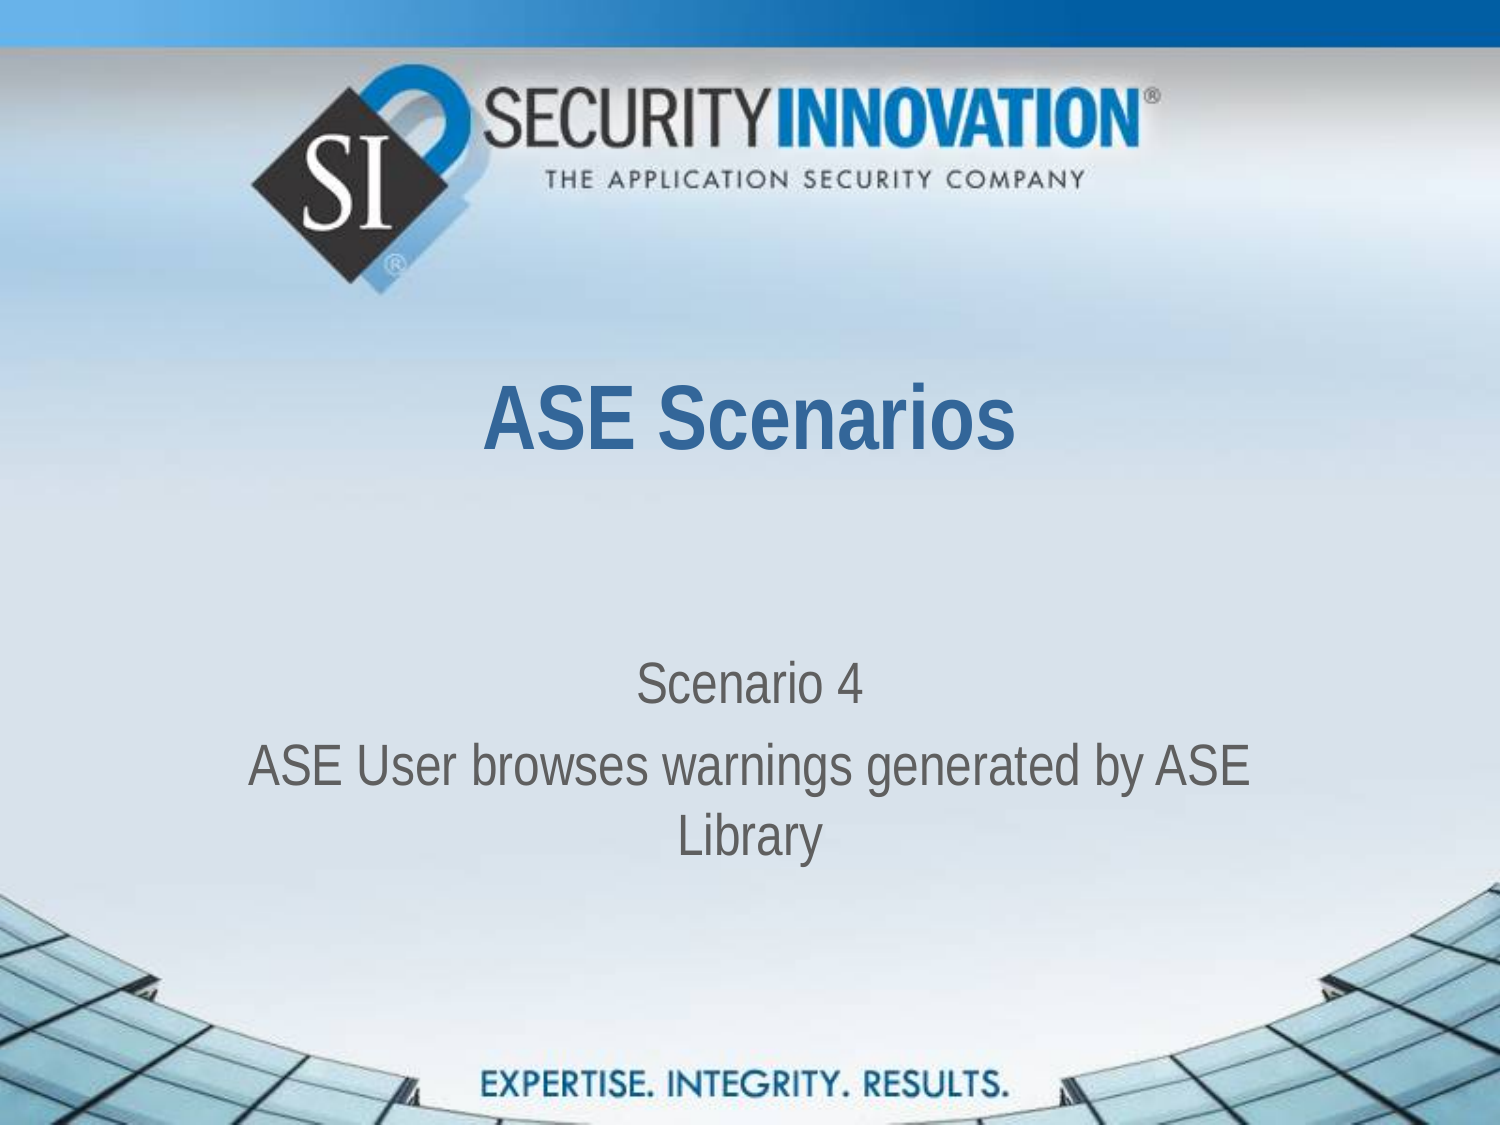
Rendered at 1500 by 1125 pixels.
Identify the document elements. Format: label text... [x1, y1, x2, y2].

title ASE Scenarios [112, 349, 1388, 476]
subtitle Scenario 4 ASE User browses warnings generated by ASE Library [224, 637, 1276, 926]
picture [0, 0, 1500, 1125]
